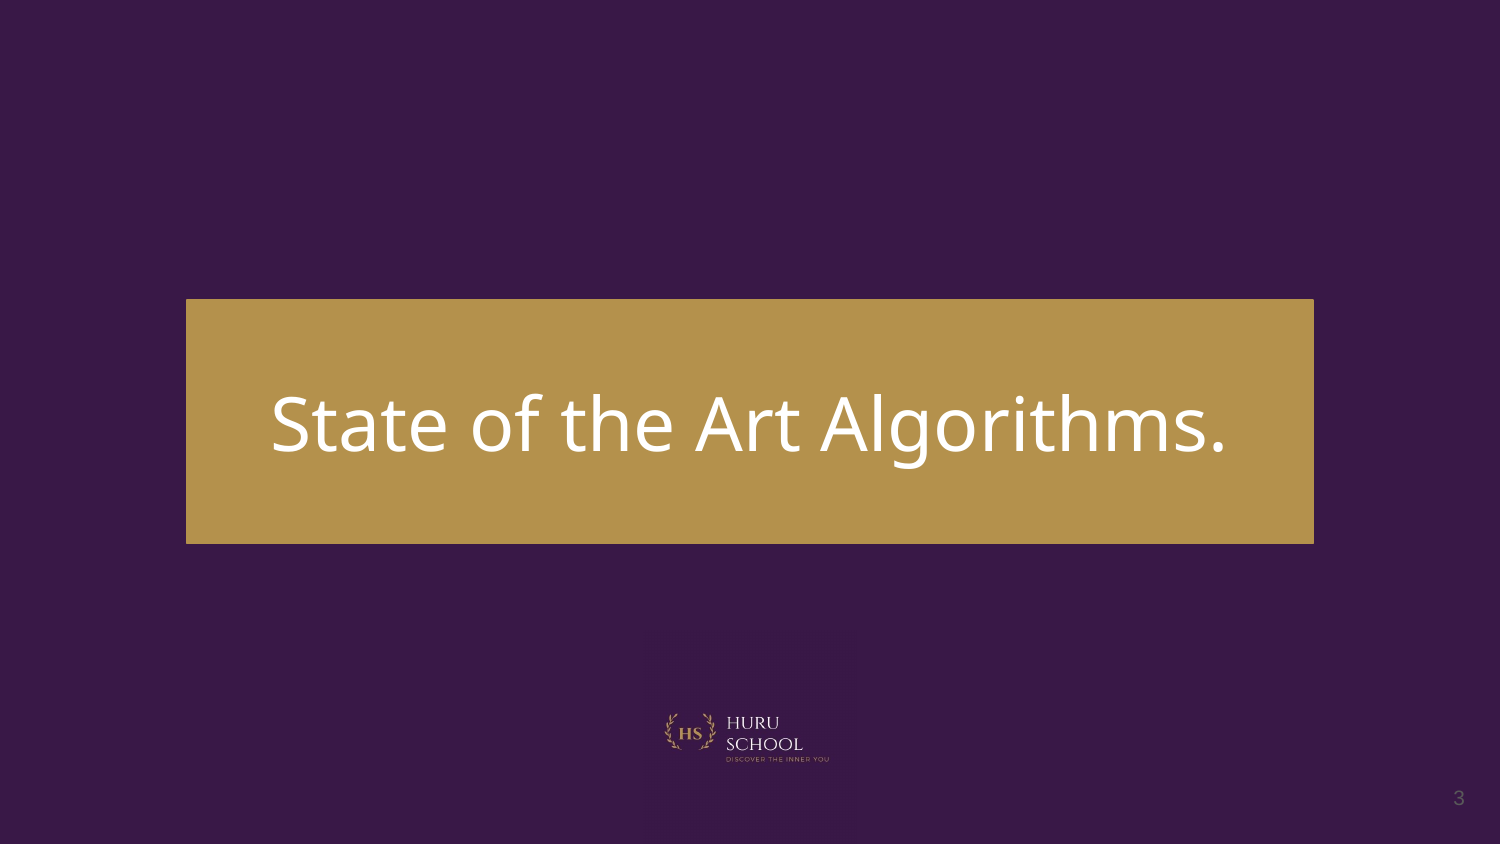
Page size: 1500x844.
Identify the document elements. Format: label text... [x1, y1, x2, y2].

slide_number 3 [1389, 764, 1480, 830]
title State of the Art Algorithms. [186, 300, 1314, 544]
picture [643, 630, 857, 844]
